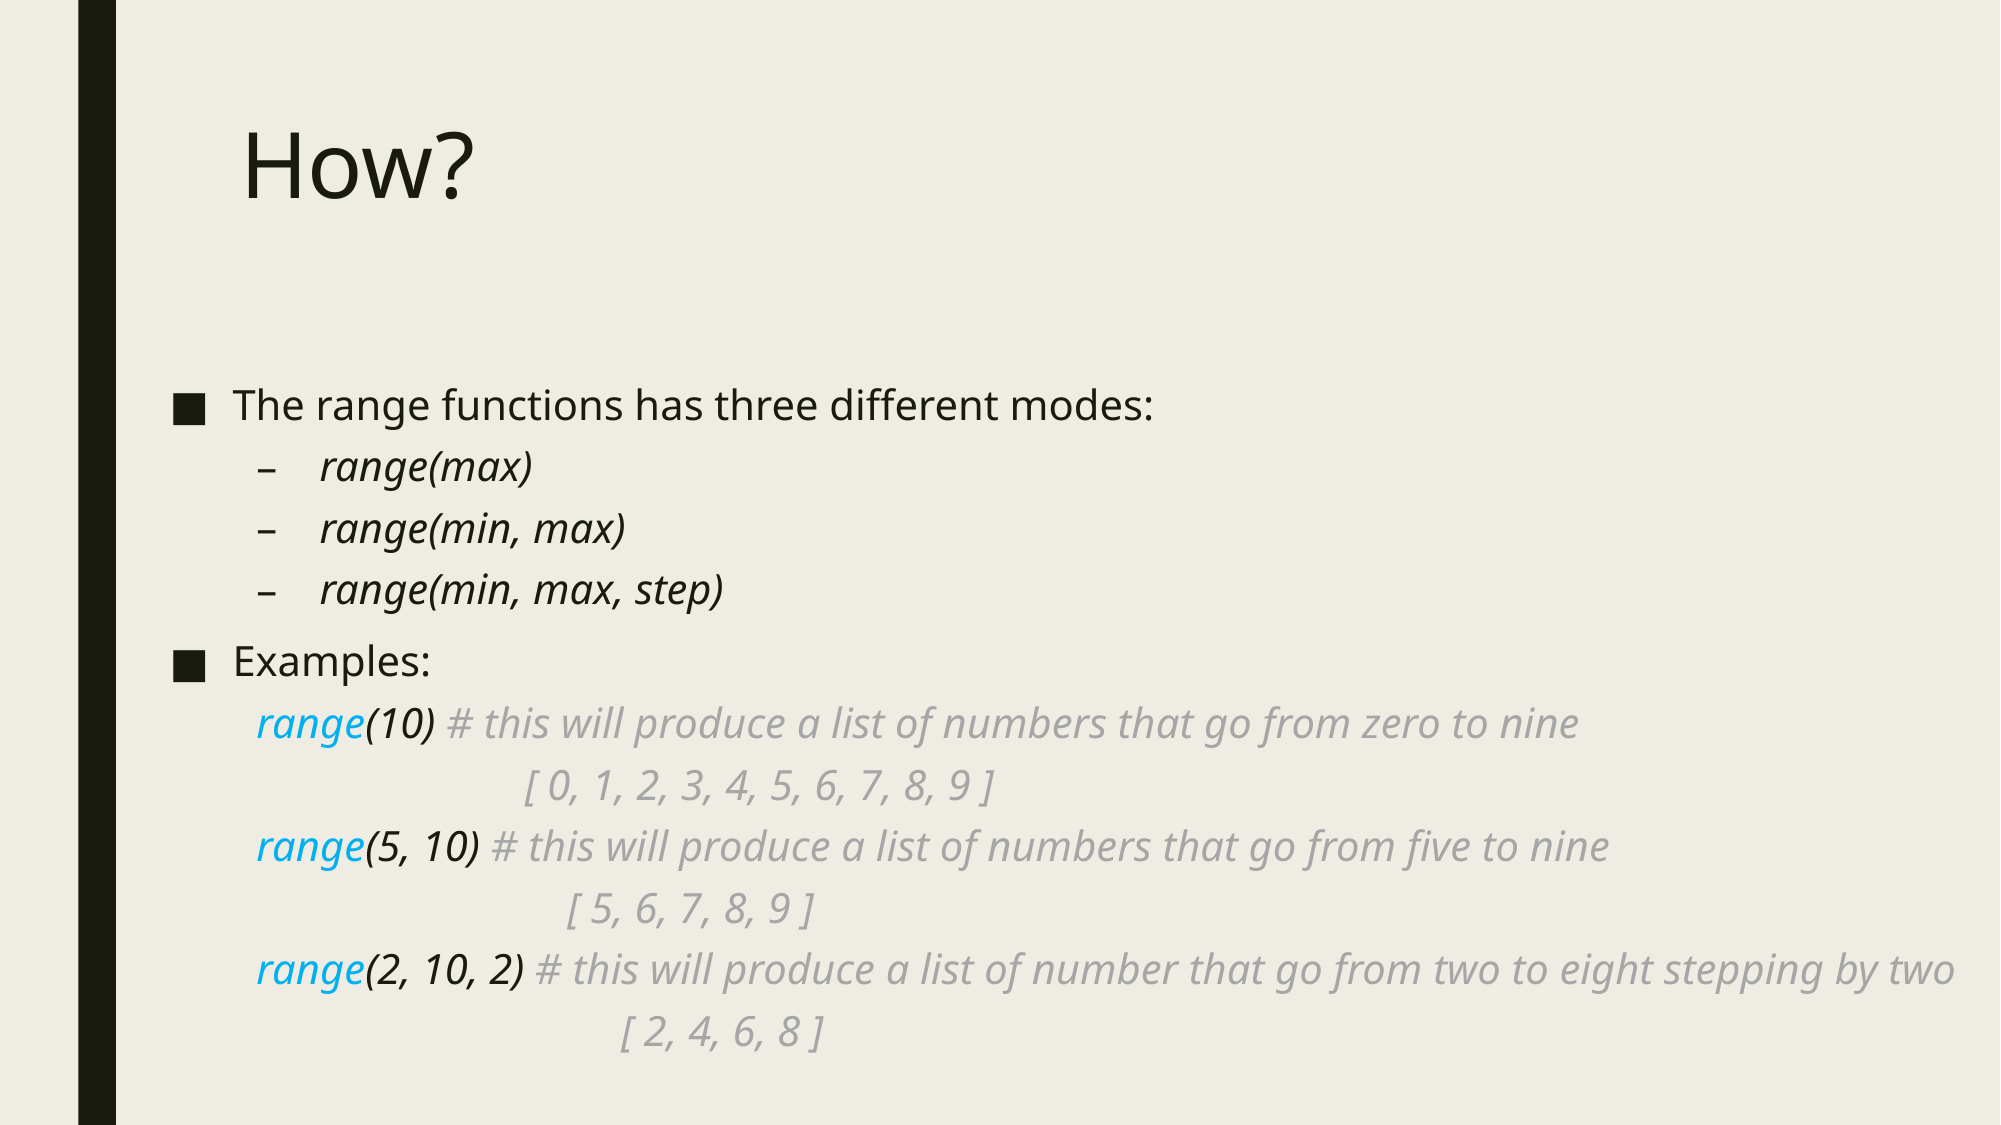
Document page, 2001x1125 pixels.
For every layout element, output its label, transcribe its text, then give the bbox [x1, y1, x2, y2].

title How? [225, 112, 1800, 357]
list The range functions has three different modes: range(max) range(min, max) range(min, max, step) Examples: range(10) # this will produce a list of numbers that go from zero to nine [ 0, 1, 2, 3, 4, 5, 6, 7, 8, 9 ] range(5, 10) # this will produce a list of numbers that go from five to nine [ 5, 6, 7, 8, 9 ] range(2, 10, 2) # this will produce a list of number that go from two to eight stepping by two [ 2, 4, 6, 8 ] [154, 375, 1988, 1078]
